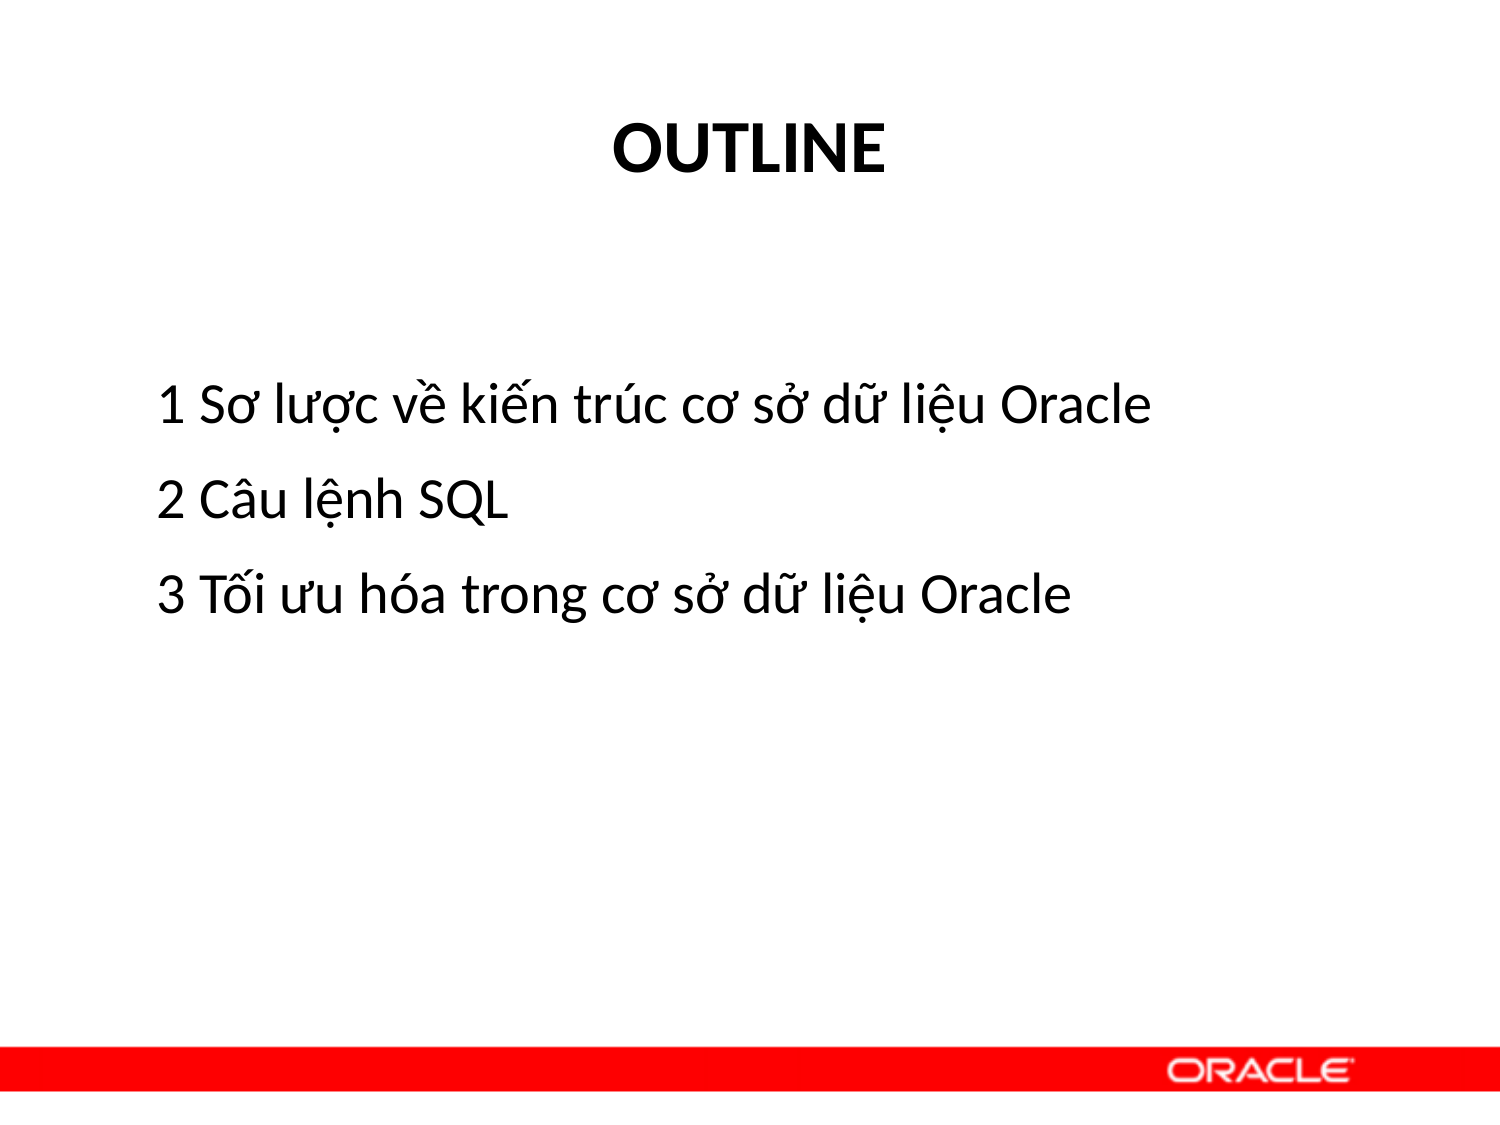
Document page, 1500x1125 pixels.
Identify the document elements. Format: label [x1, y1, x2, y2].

text_box [0, 0, 1500, 1125]
